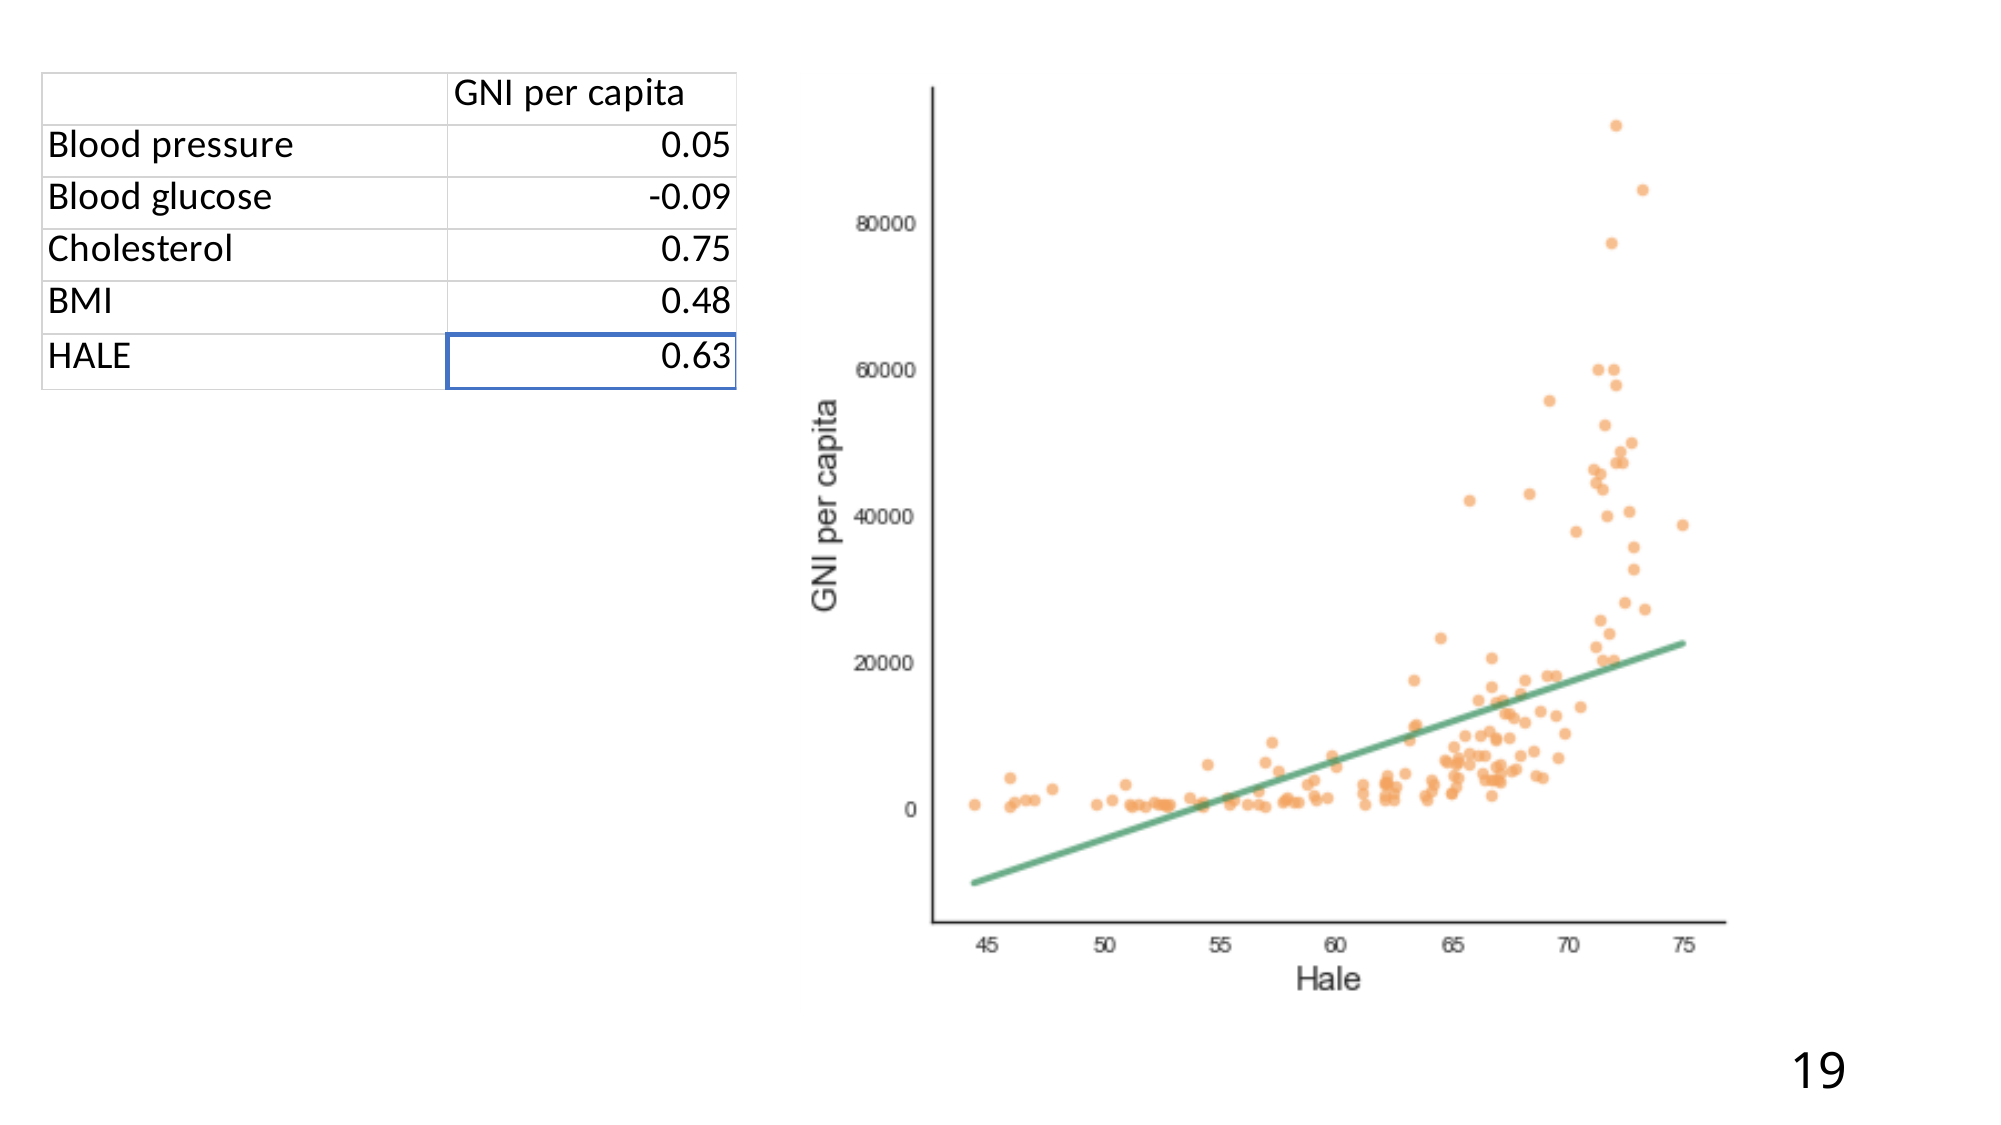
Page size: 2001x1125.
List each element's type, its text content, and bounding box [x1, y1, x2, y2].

picture [40, 72, 739, 391]
picture [799, 72, 1740, 1013]
slide_number 19 [1412, 1042, 1863, 1103]
